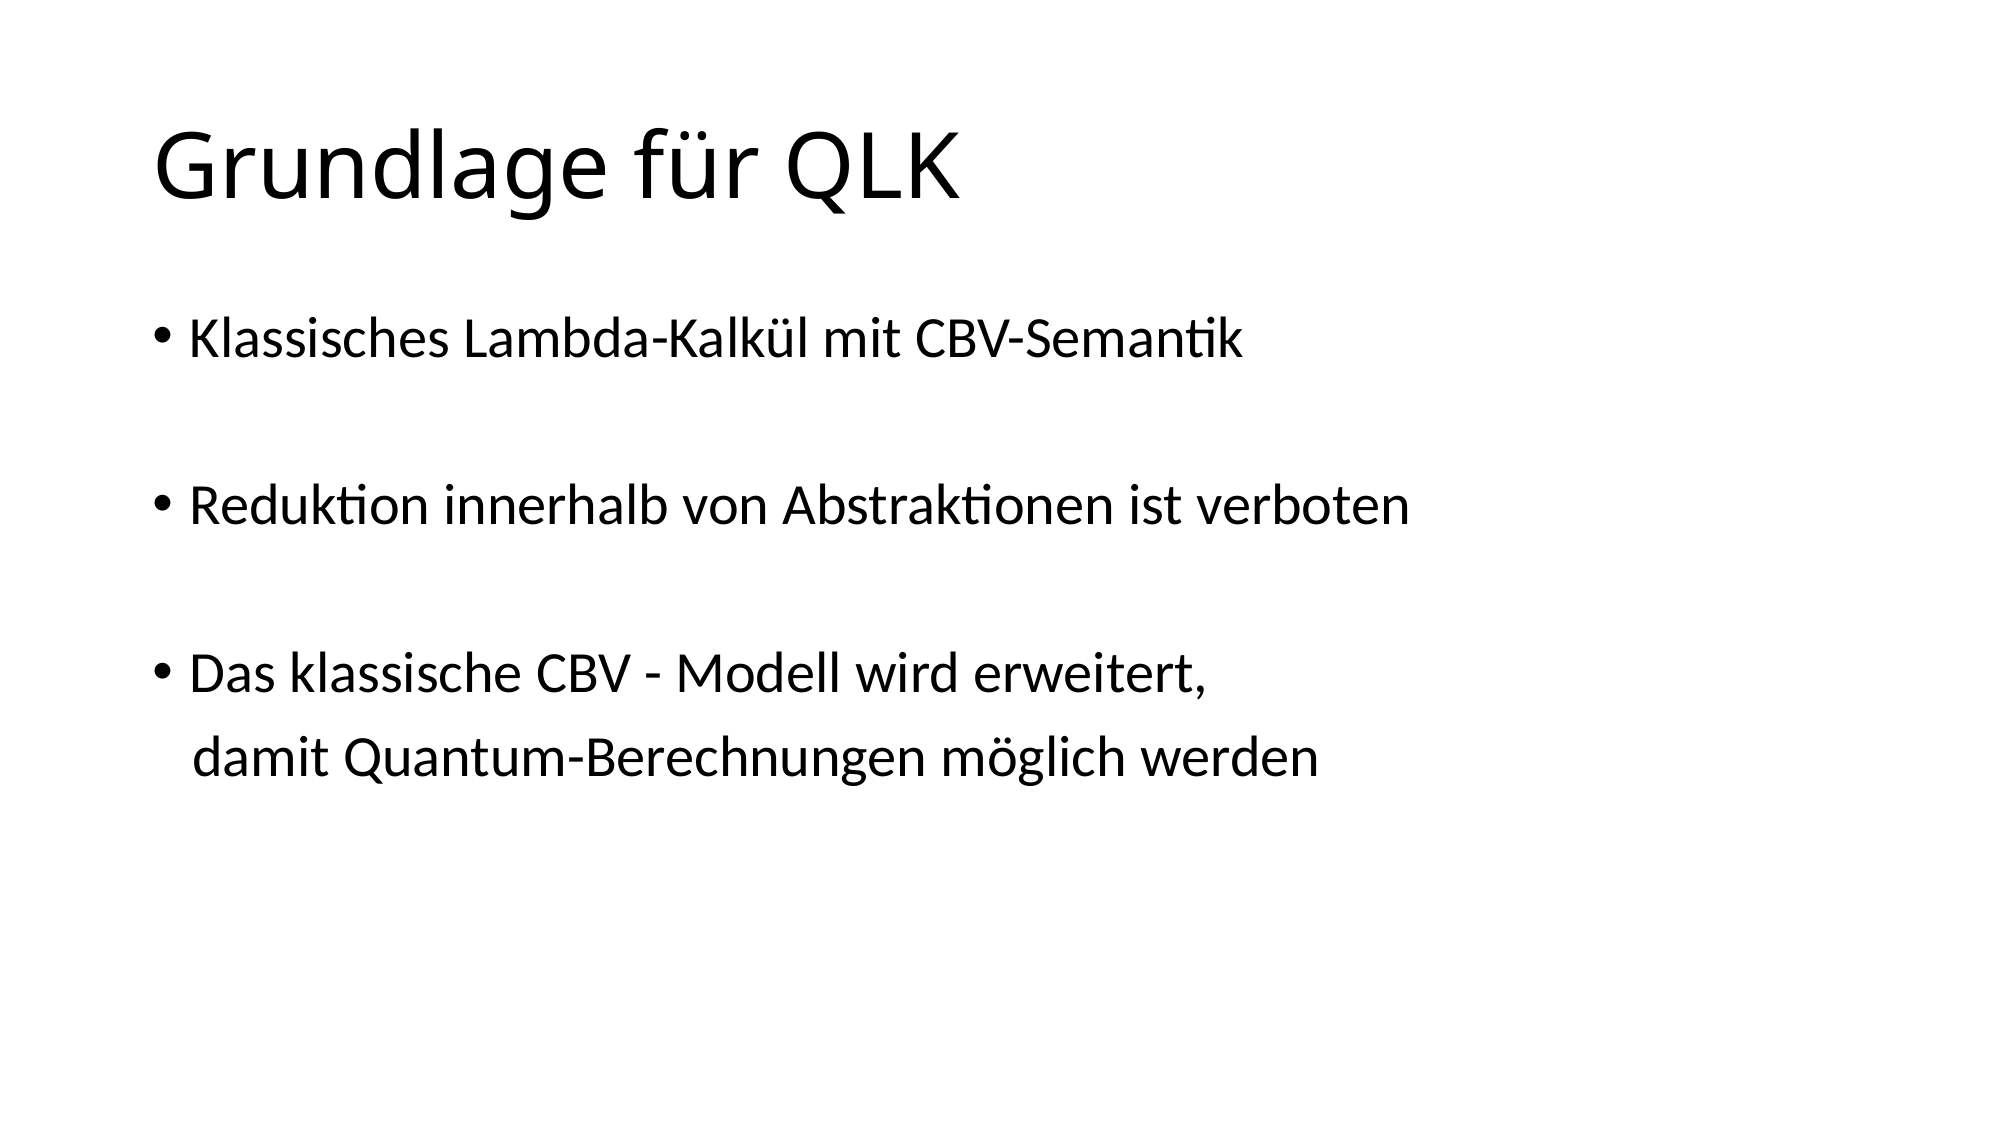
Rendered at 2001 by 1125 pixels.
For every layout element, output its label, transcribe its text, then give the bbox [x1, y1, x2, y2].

title Grundlage für QLK [137, 59, 1863, 278]
list Klassisches Lambda-Kalkül mit CBV-Semantik Reduktion innerhalb von Abstraktionen ist verboten Das klassische CBV - Modell wird erweitert, damit Quantum-Berechnungen möglich werden [137, 299, 1863, 1014]
